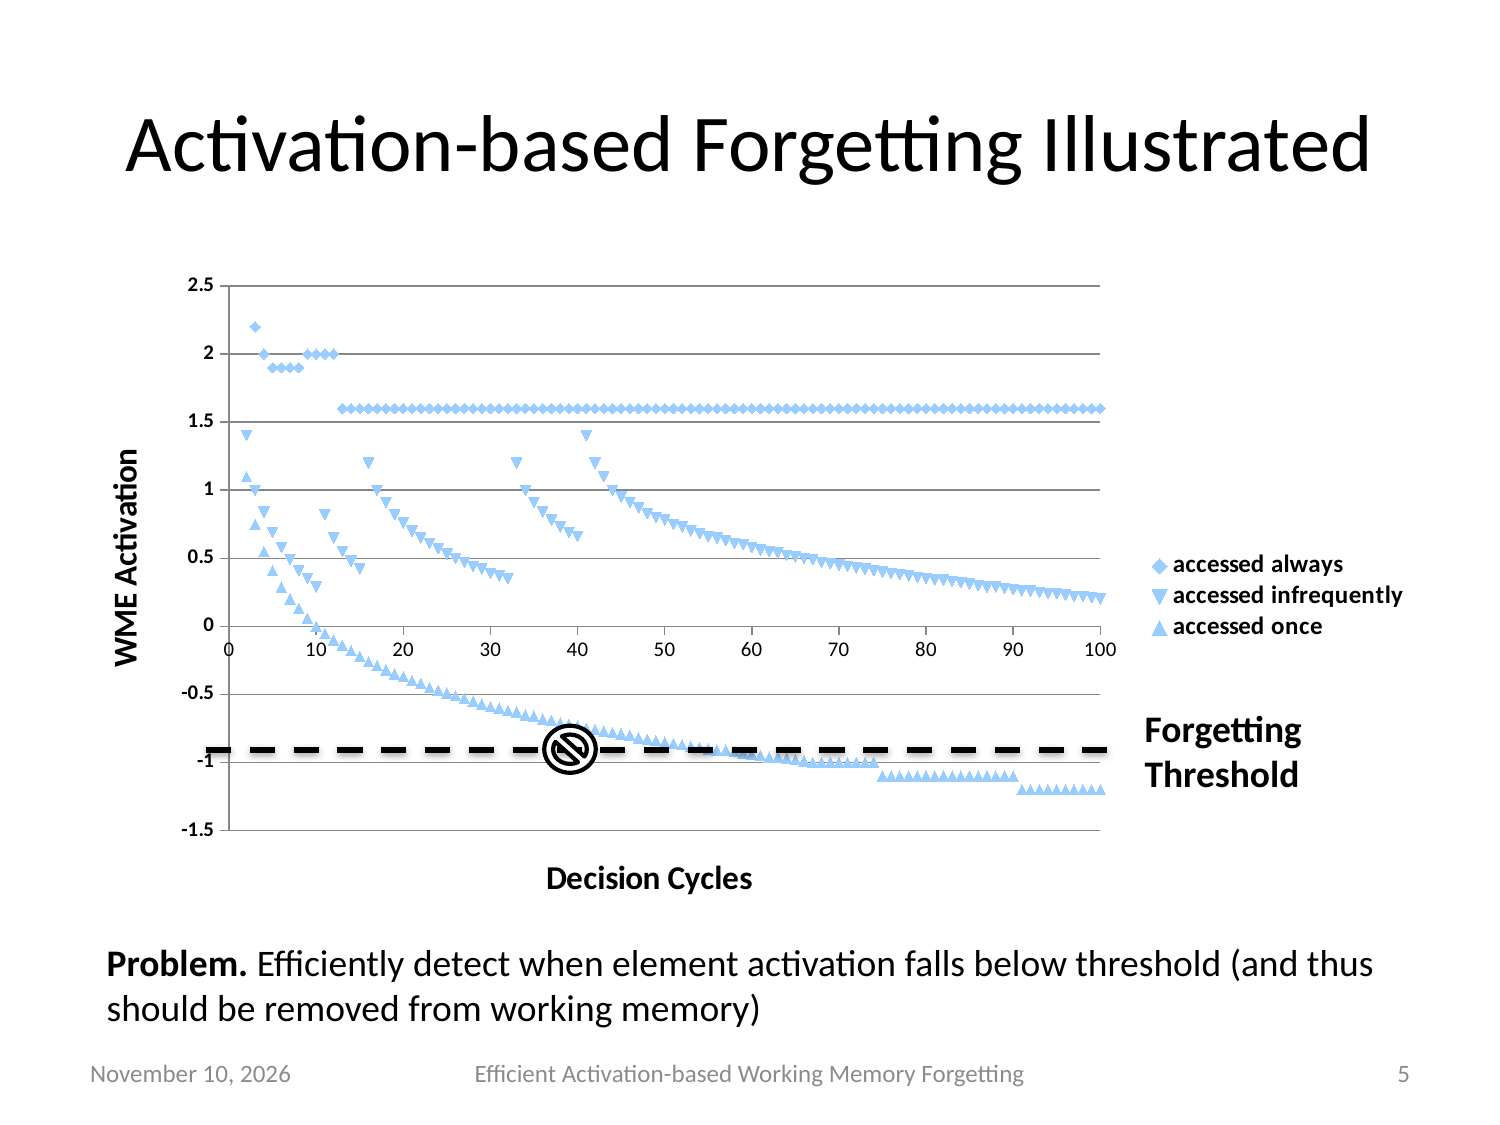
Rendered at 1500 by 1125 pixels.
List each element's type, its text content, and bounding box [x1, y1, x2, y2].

text_box Problem. Efficiently detect when element activation falls below threshold (and thus should be removed from working memory) [91, 940, 1425, 1037]
slide_number 5 [1074, 1042, 1425, 1103]
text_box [205, 697, 1324, 804]
chart [74, 262, 1426, 932]
title Activation-based Forgetting Illustrated [75, 45, 1425, 233]
footer Efficient Activation-based Working Memory Forgetting [425, 1042, 1074, 1103]
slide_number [75, 1042, 425, 1103]
